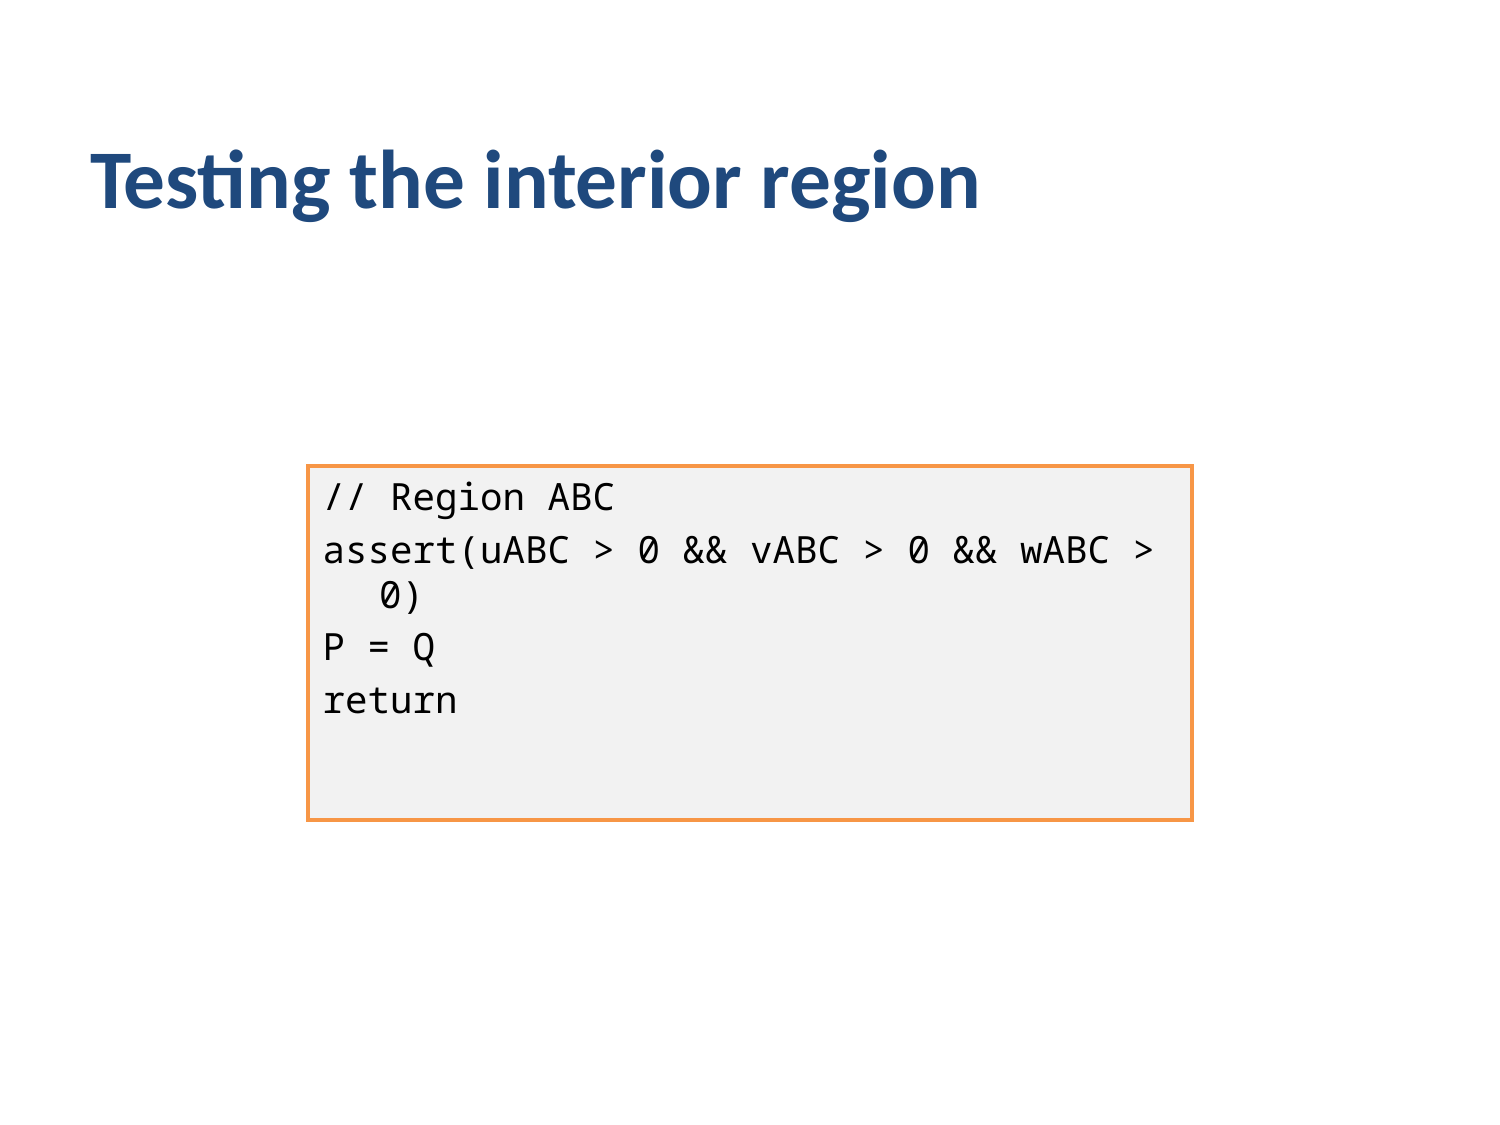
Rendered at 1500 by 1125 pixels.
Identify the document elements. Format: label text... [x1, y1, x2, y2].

list // Region ABC assert(uABC > 0 && vABC > 0 && wABC > 0) P = Q return [306, 464, 1194, 822]
title Testing the interior region [74, 19, 1313, 233]
